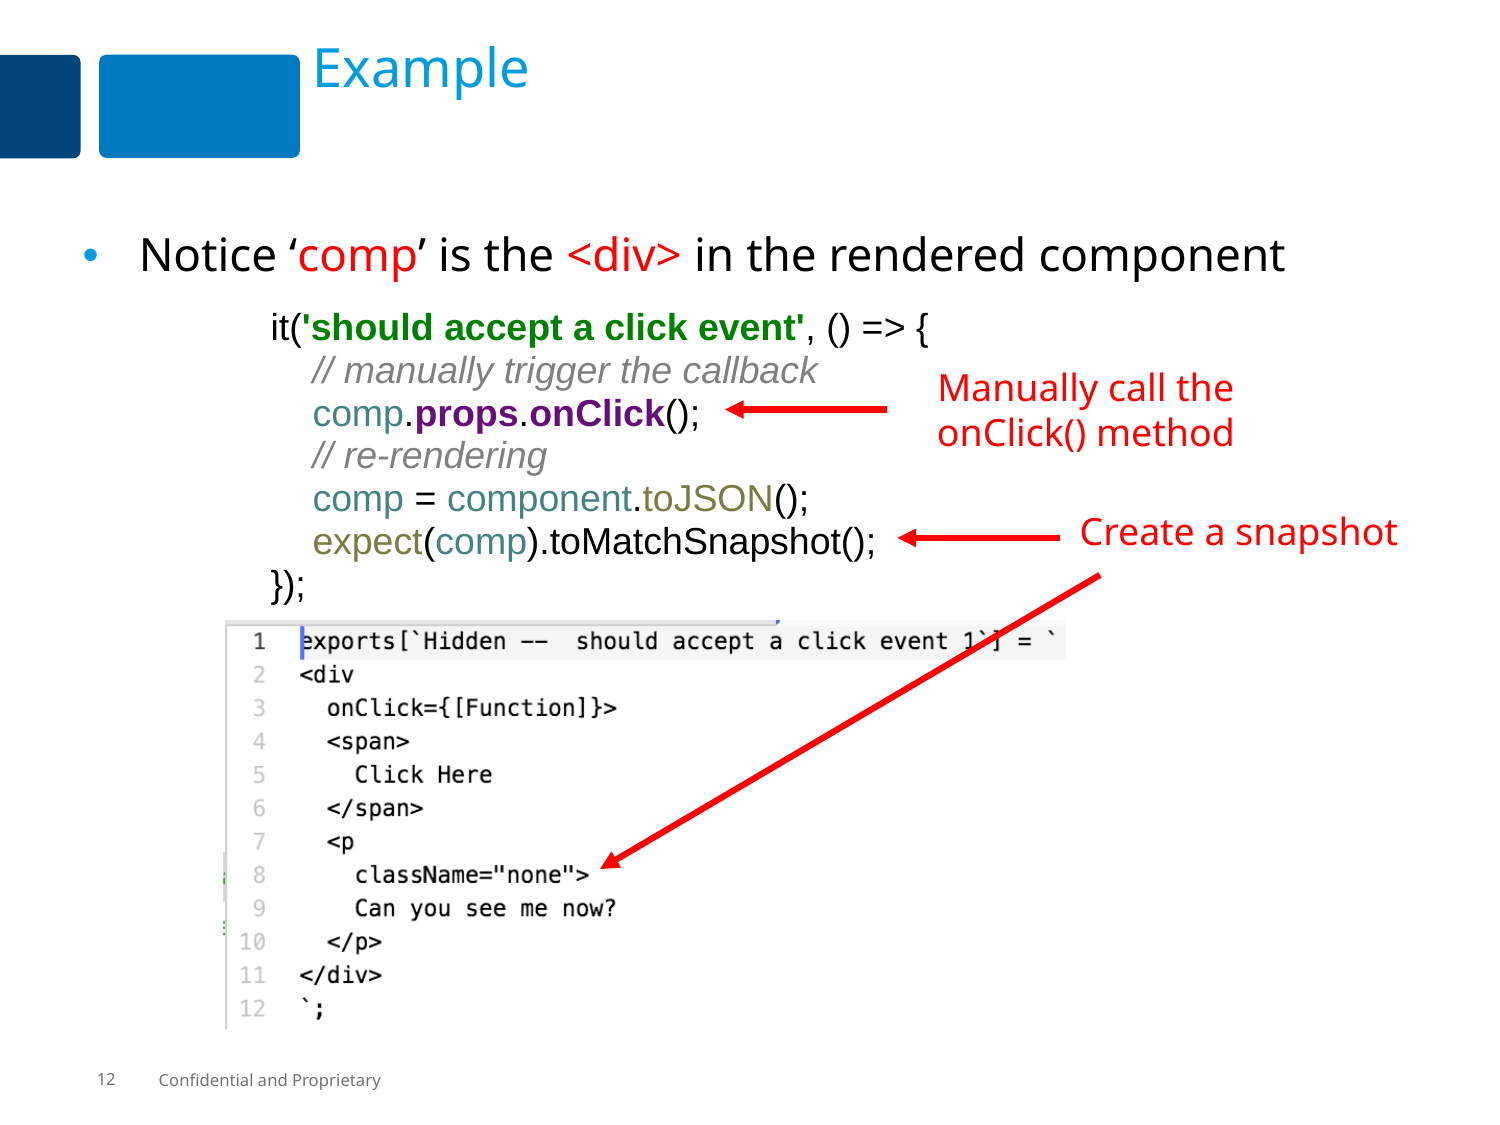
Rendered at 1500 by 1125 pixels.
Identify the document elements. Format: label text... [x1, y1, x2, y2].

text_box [599, 574, 1100, 870]
title Example [312, 37, 1463, 175]
picture [223, 620, 1066, 1030]
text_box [897, 507, 1413, 554]
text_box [724, 364, 1260, 455]
list Notice ‘comp’ is the <div> in the rendered component it('should accept a click event', () => { // manually trigger the callback comp.props.onClick(); // re-rendering comp = component.toJSON(); expect(comp).toMatchSnapshot(); }); [82, 221, 1413, 1013]
